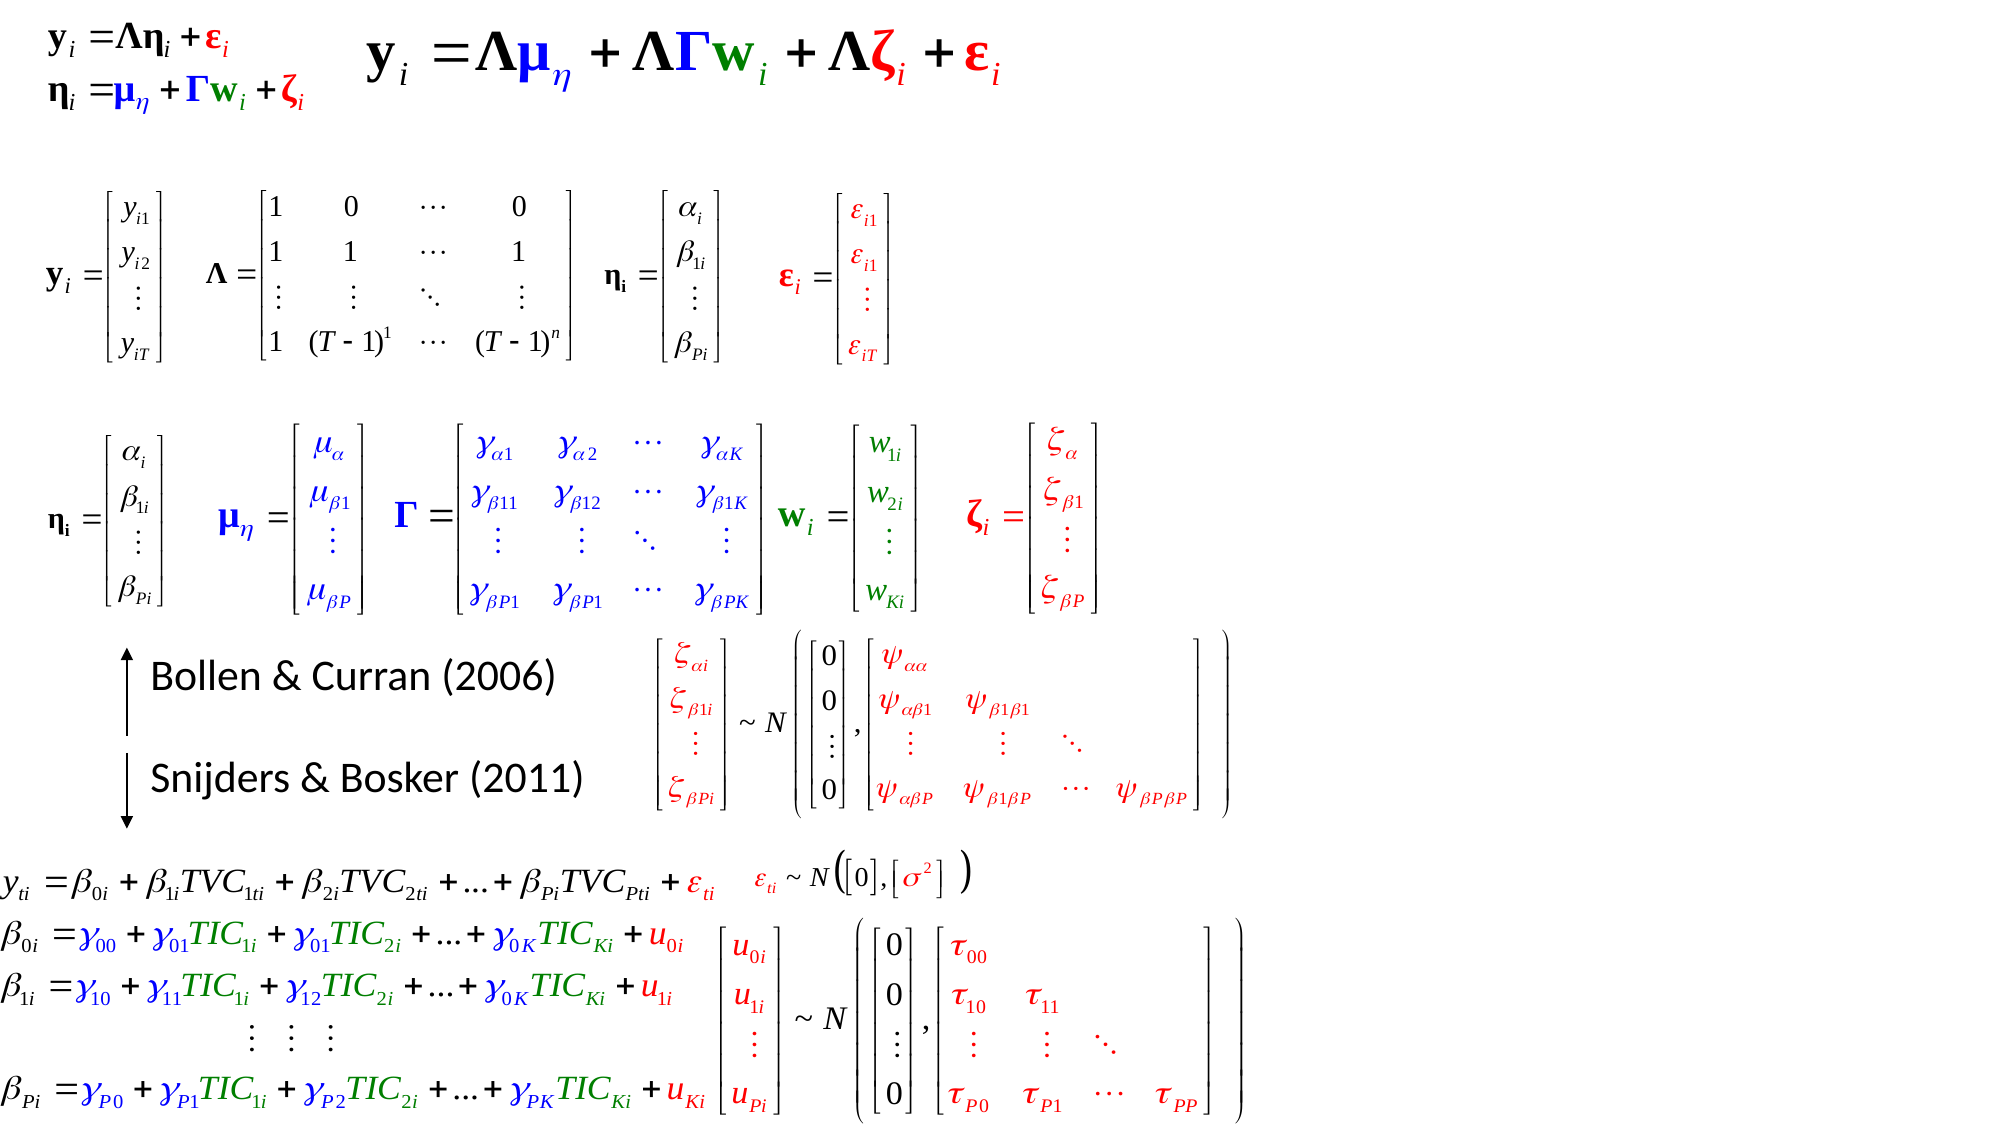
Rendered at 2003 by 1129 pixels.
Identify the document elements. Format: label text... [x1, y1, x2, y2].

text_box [41, 12, 1111, 664]
text_box Bollen & Curran (2006) [135, 672, 644, 707]
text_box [649, 622, 1240, 827]
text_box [749, 847, 974, 909]
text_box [711, 910, 1252, 1129]
text_box Snijders & Bosker (2011) [135, 740, 644, 809]
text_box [0, 859, 723, 1116]
